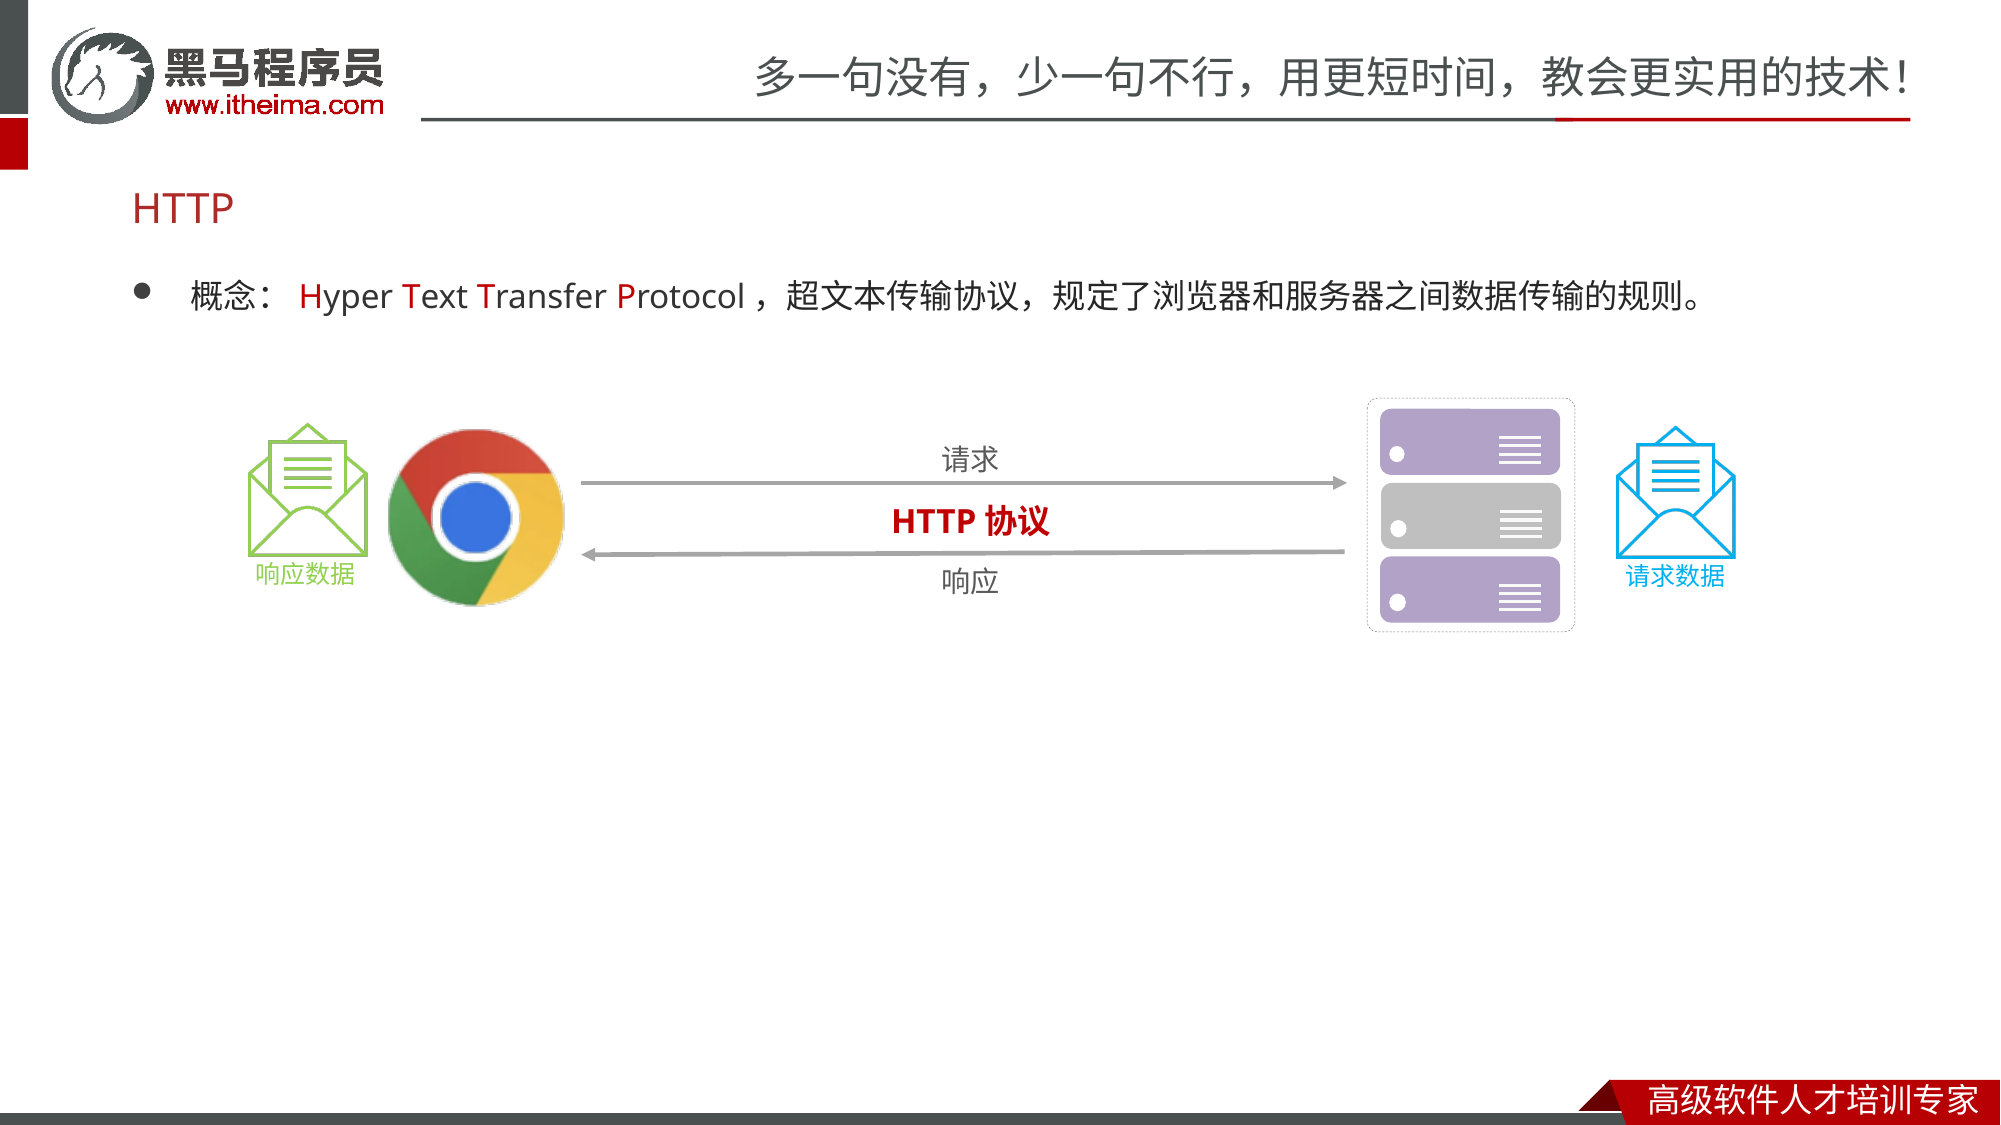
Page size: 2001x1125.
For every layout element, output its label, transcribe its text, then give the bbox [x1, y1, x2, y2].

text_box HTTP协议 [876, 493, 1066, 548]
title HTTP [116, 164, 1872, 247]
text_box 请求 [926, 433, 1016, 482]
text_box 概念：Hyper Text Transfer Protocol，超文本传输协议，规定了浏览器和服务器之间数据传输的规则。 [116, 247, 1872, 322]
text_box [581, 551, 1345, 555]
picture [50, 26, 384, 125]
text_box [232, 415, 383, 597]
text_box 响应 [926, 563, 1016, 606]
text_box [1366, 397, 1576, 633]
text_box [387, 428, 566, 608]
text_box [1600, 417, 1752, 599]
